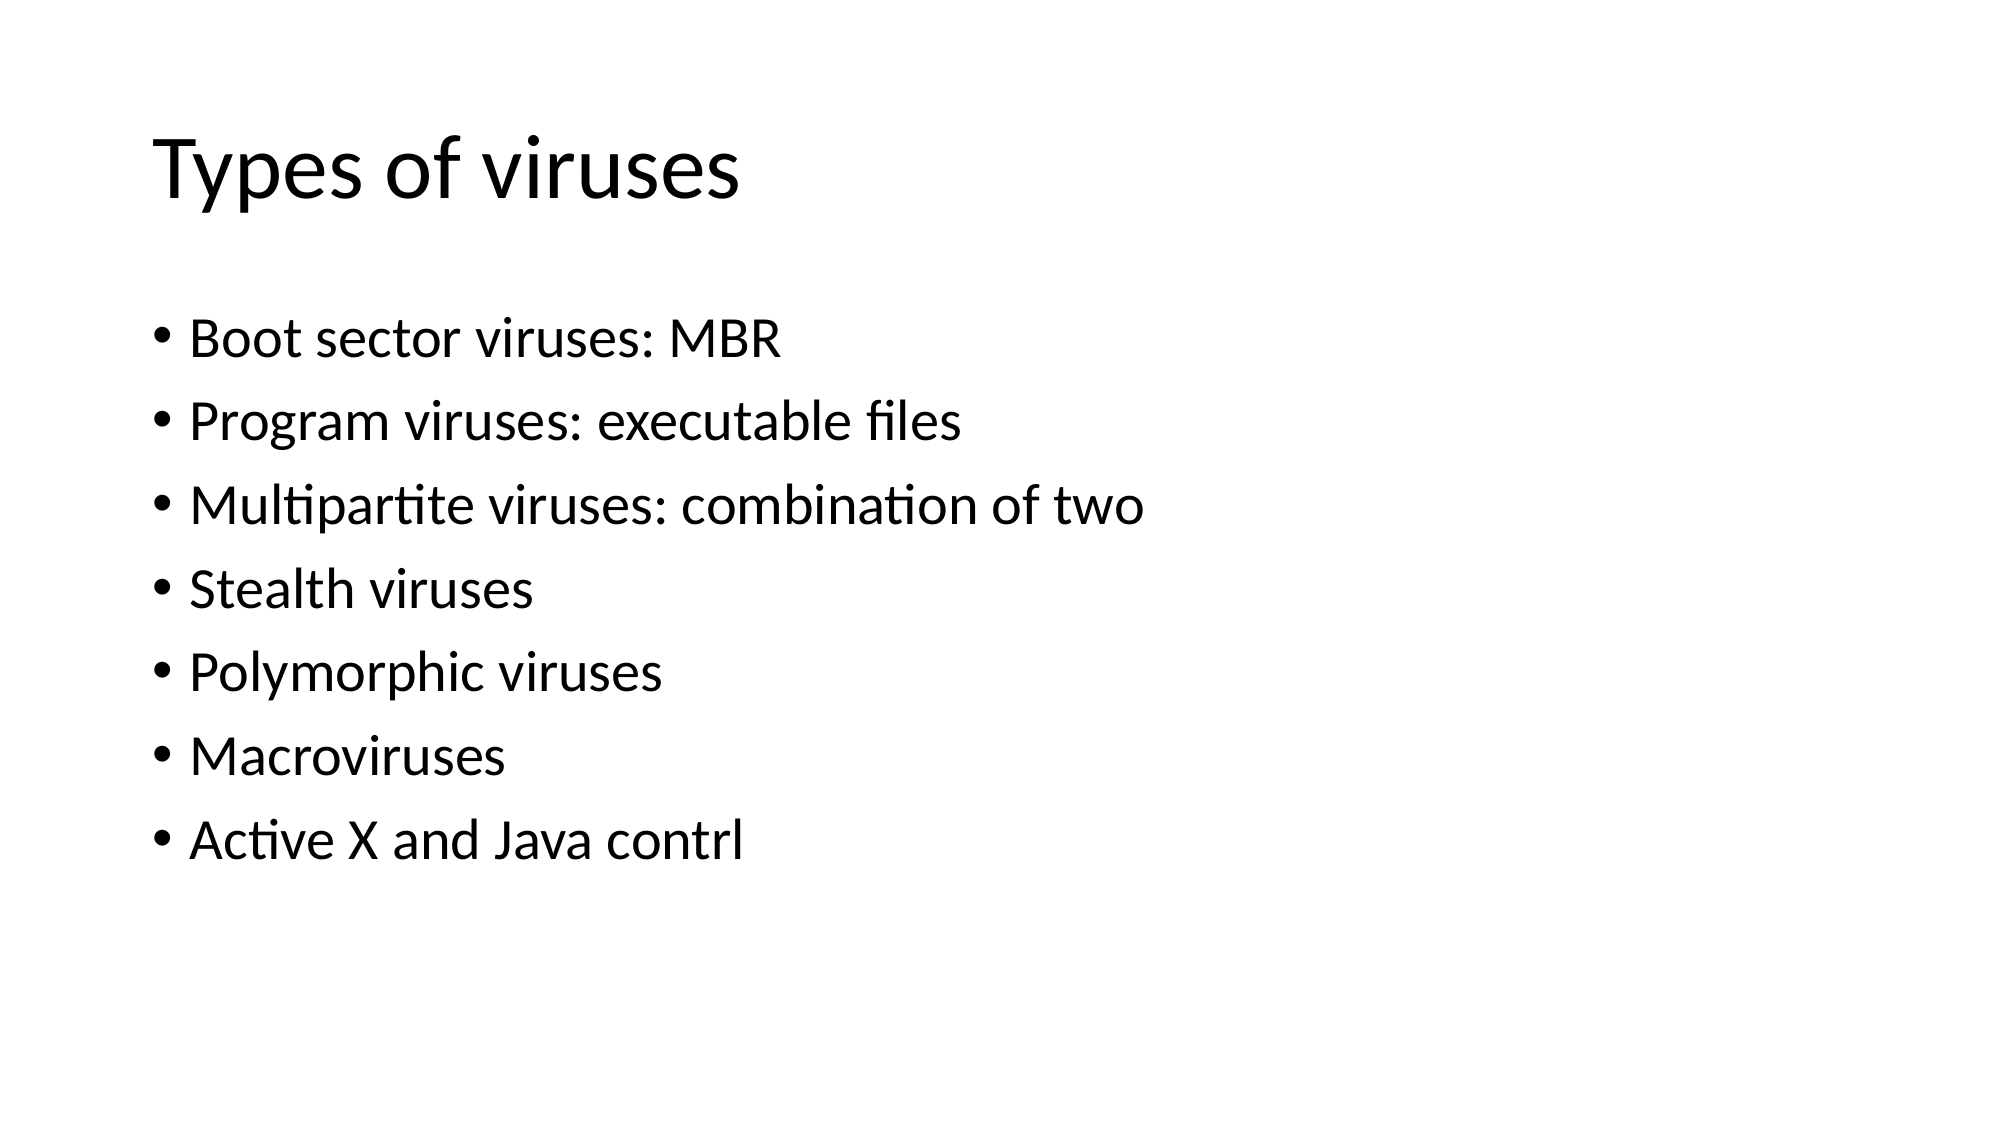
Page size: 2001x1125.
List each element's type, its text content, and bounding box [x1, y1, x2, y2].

title Types of viruses [137, 59, 1863, 278]
list Boot sector viruses: MBR Program viruses: executable files Multipartite viruses: combination of two Stealth viruses Polymorphic viruses Macroviruses Active X and Java contrl [137, 299, 1863, 1014]
